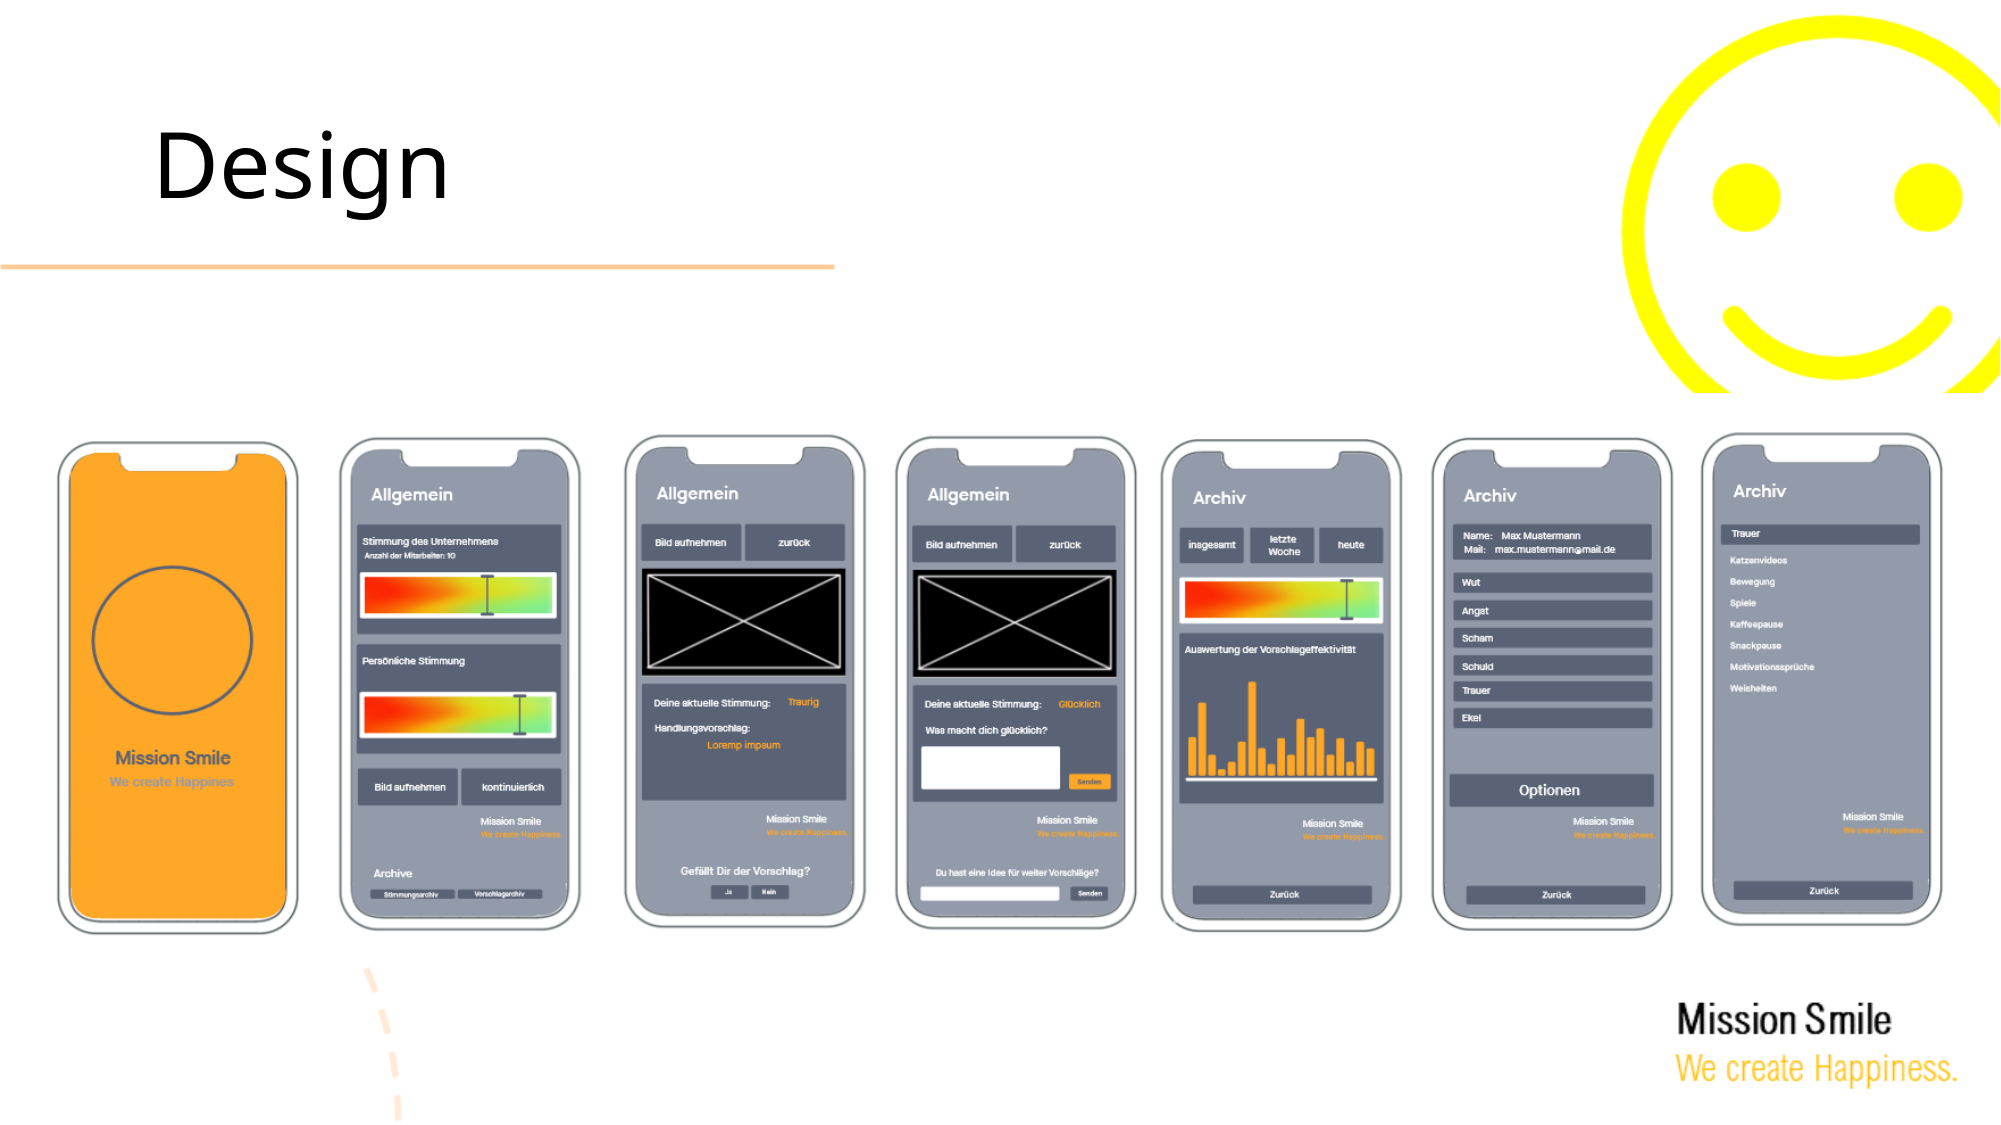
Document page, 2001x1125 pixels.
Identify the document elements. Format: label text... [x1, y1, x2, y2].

title Design [137, 59, 1863, 278]
picture [0, 0, 2001, 1125]
